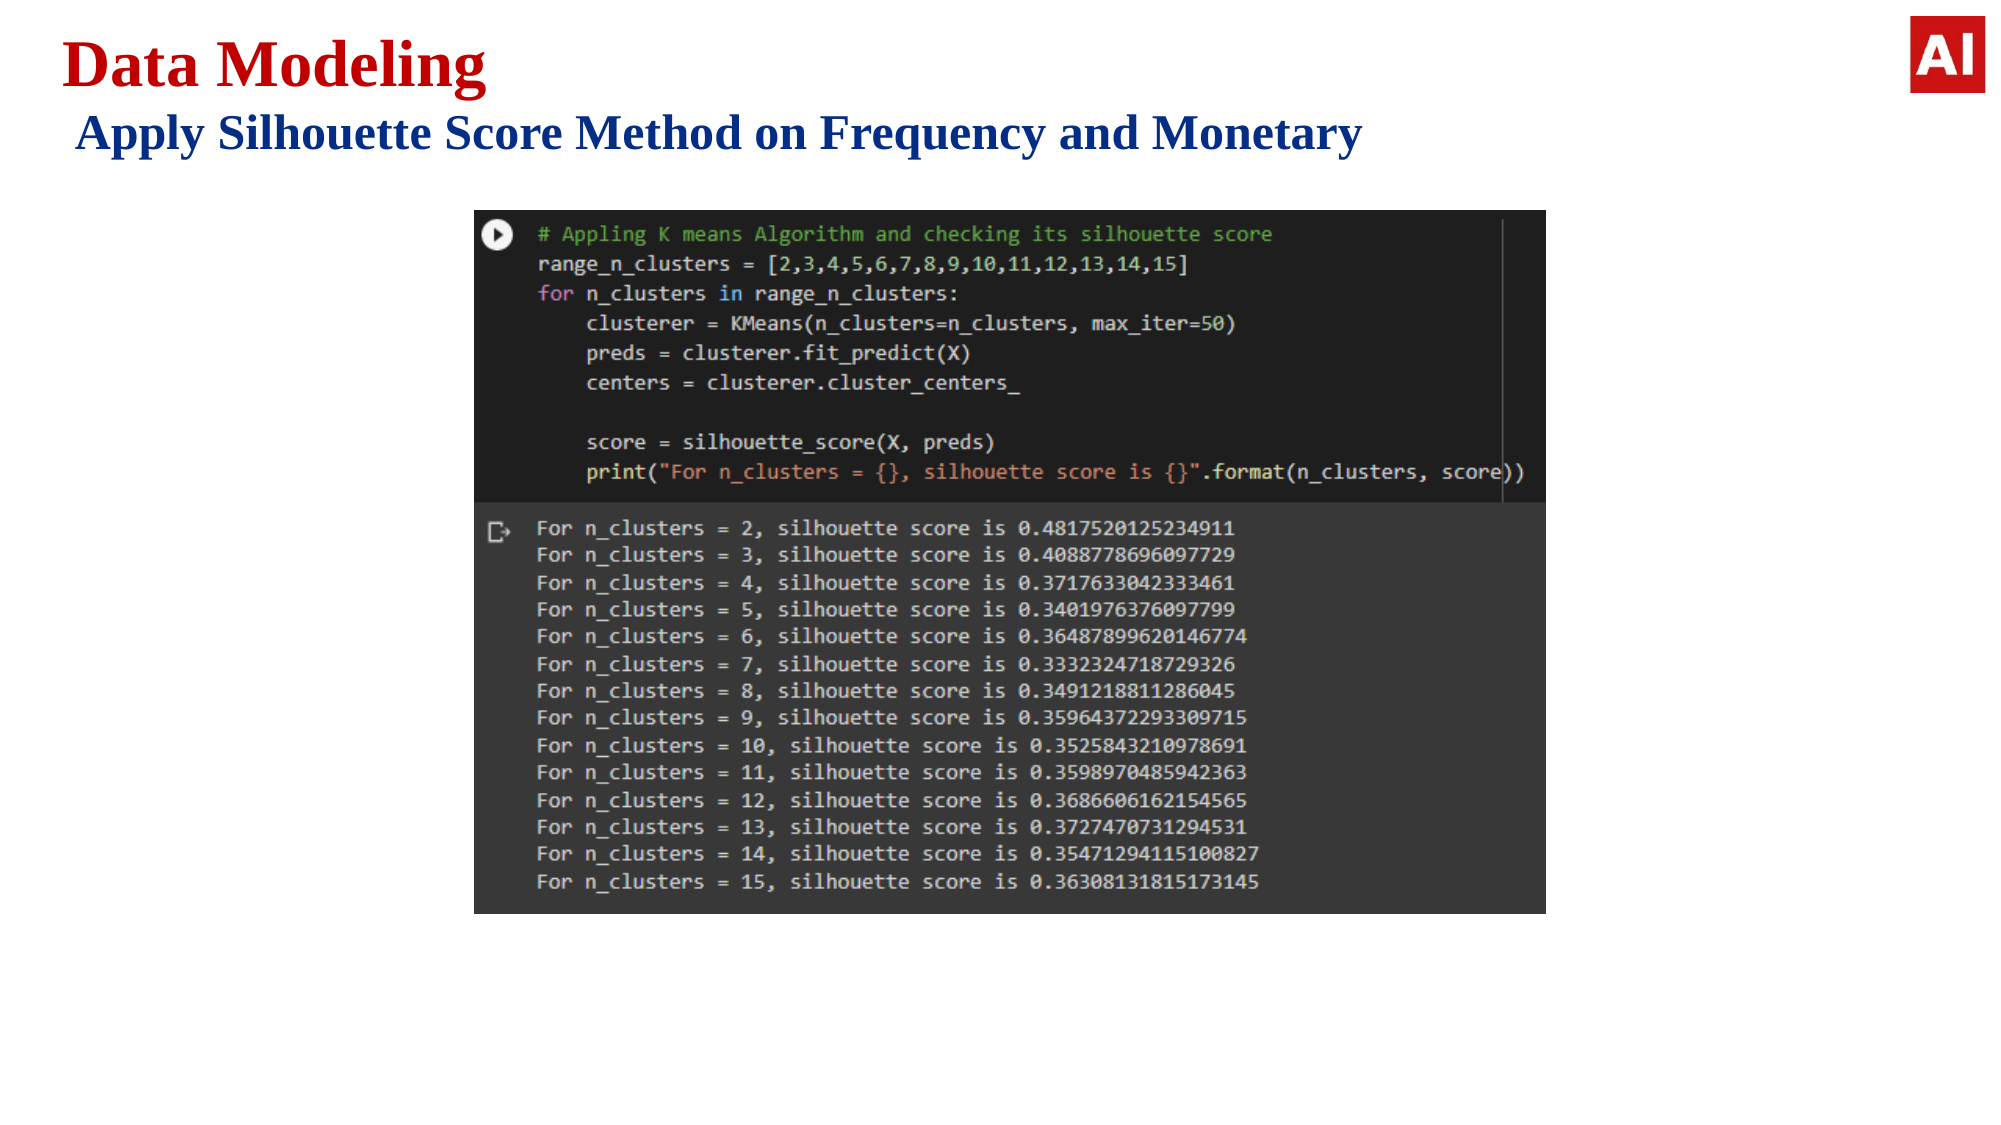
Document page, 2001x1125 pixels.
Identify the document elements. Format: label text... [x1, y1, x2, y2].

picture [474, 210, 1546, 915]
text_box Data Modeling Apply Silhouette Score Method on Frequency and Monetary [47, 12, 1973, 218]
picture [1909, 16, 1986, 93]
